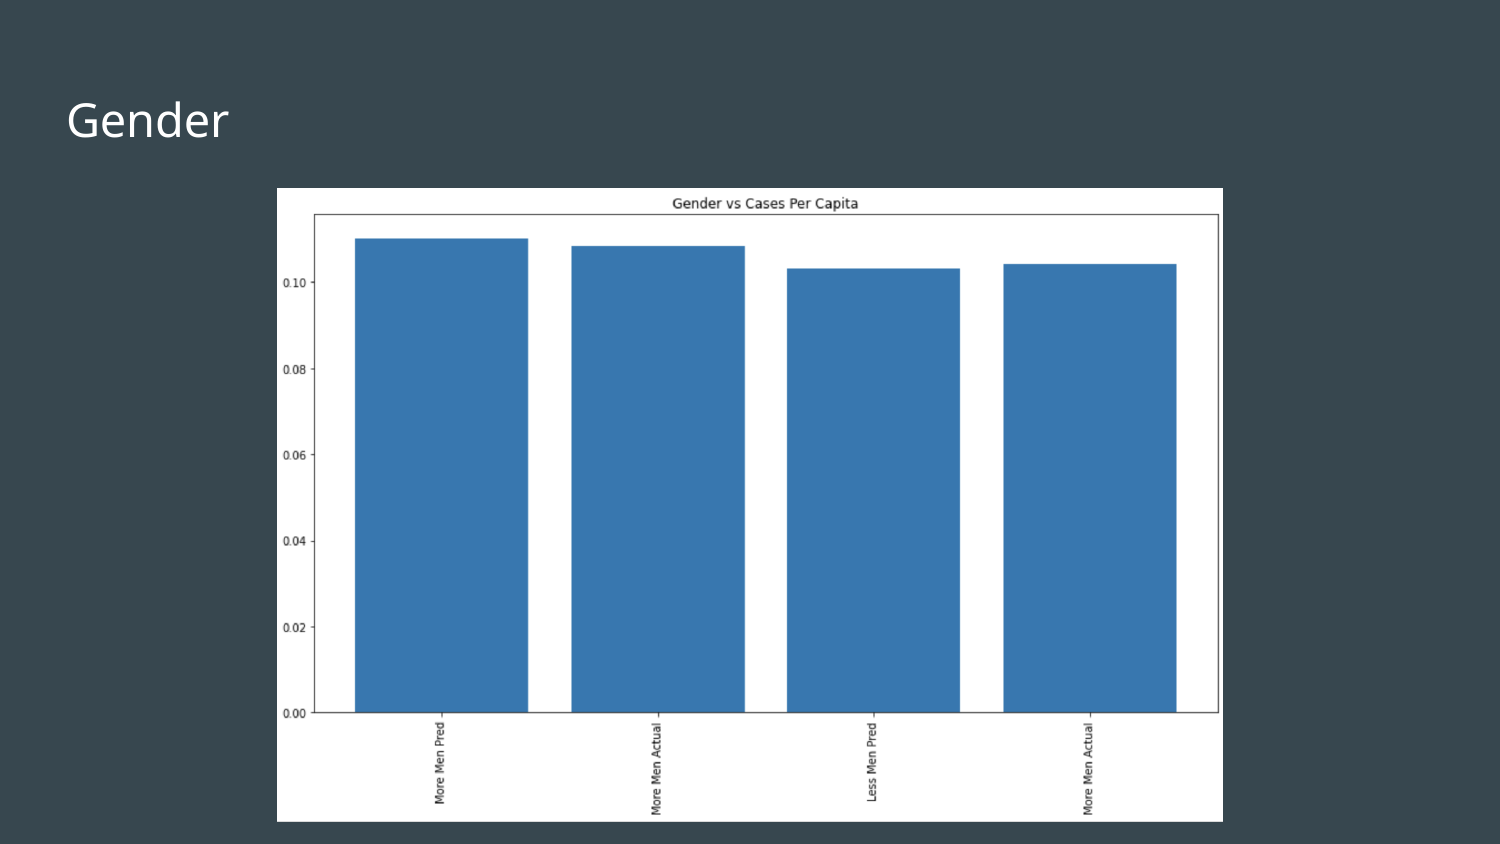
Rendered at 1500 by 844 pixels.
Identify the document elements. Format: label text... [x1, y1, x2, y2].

picture [277, 188, 1223, 822]
title Gender [51, 72, 1449, 167]
